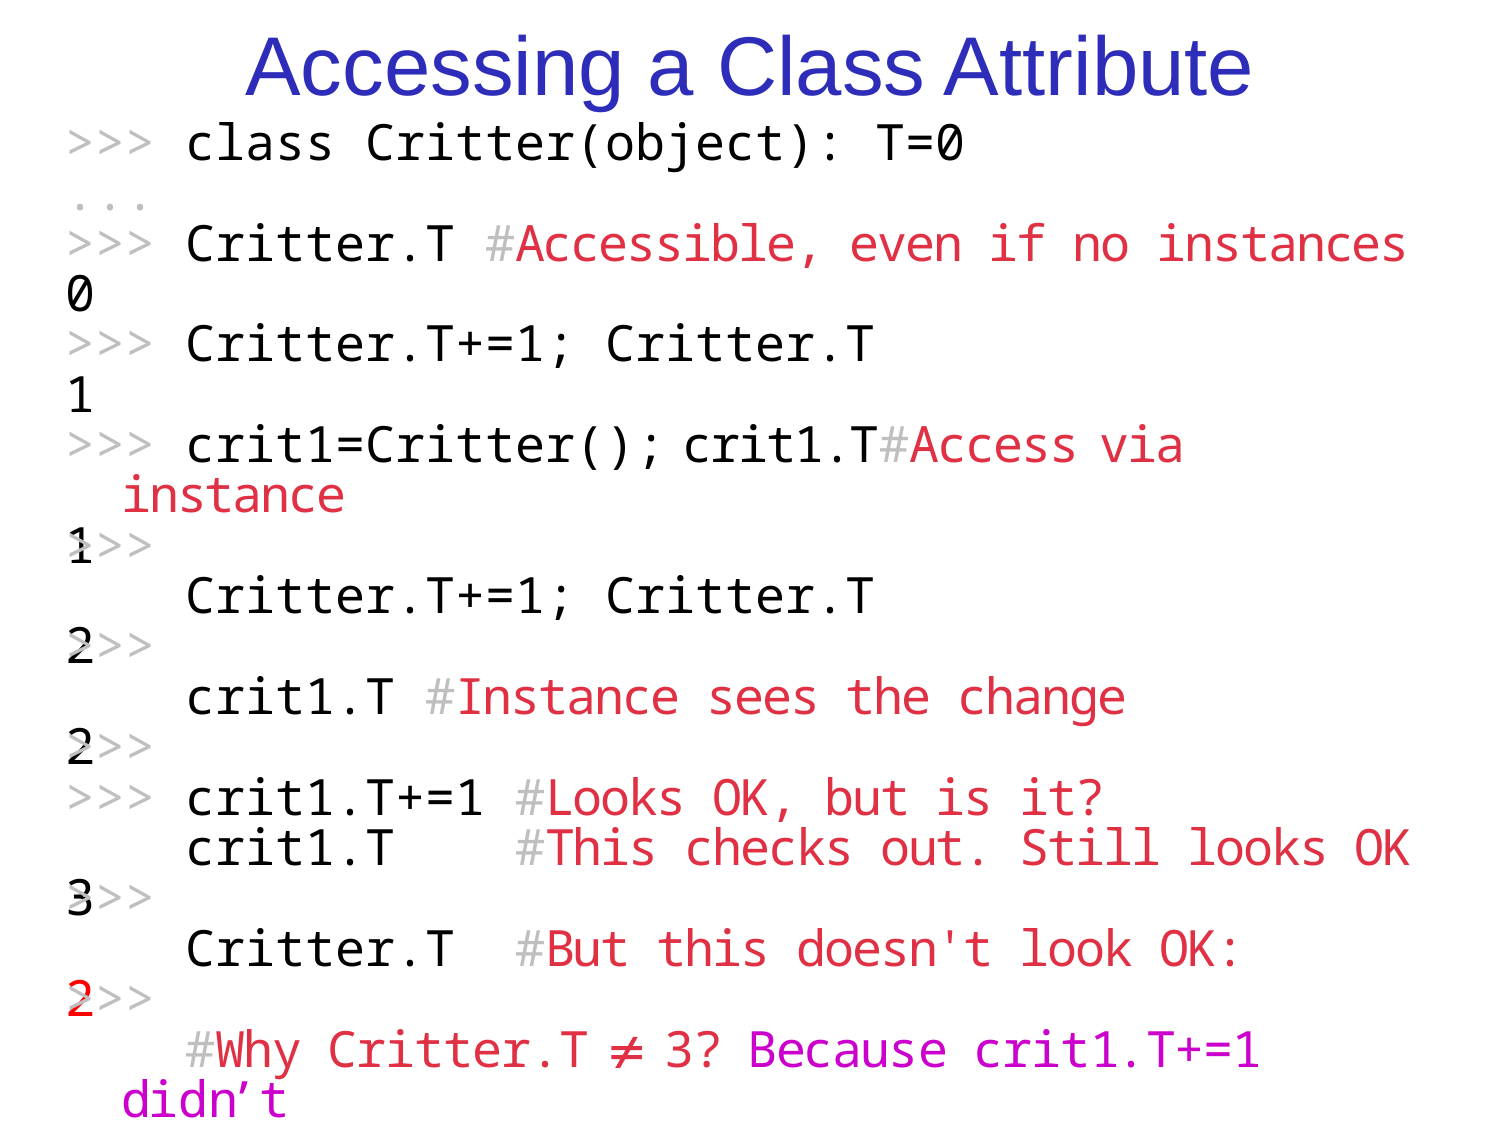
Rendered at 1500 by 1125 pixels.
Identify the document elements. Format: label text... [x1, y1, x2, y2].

title Accessing a Class Attribute [87, 0, 1413, 112]
list >>> class Critter(object): T=0 >>> Critter.T #Accessible, even if no instances 0 >>> Critter.T+=1; Critter.T 1 >>> crit1=Critter(); crit1.T#Access via instance 1 >>> Critter.T+=1; Critter.T 2 >>> crit1.T #Instance sees the change 2 >>> crit1.T+=1 #Looks OK, but is it? >>> crit1.T #This checks out. Still looks OK 3 >>> Critter.T #But this doesn't look OK: 2 >>> #Why Critter.T  3? Because crit1.T+=1 didn’t >>> #update the class attribute, but instead >>> #accessed it, then made an object attribute [50, 112, 1438, 1125]
text_box >>> ... >>> >>> >>> >>> >>> >>> >>> >>> >>> [50, 112, 175, 1063]
